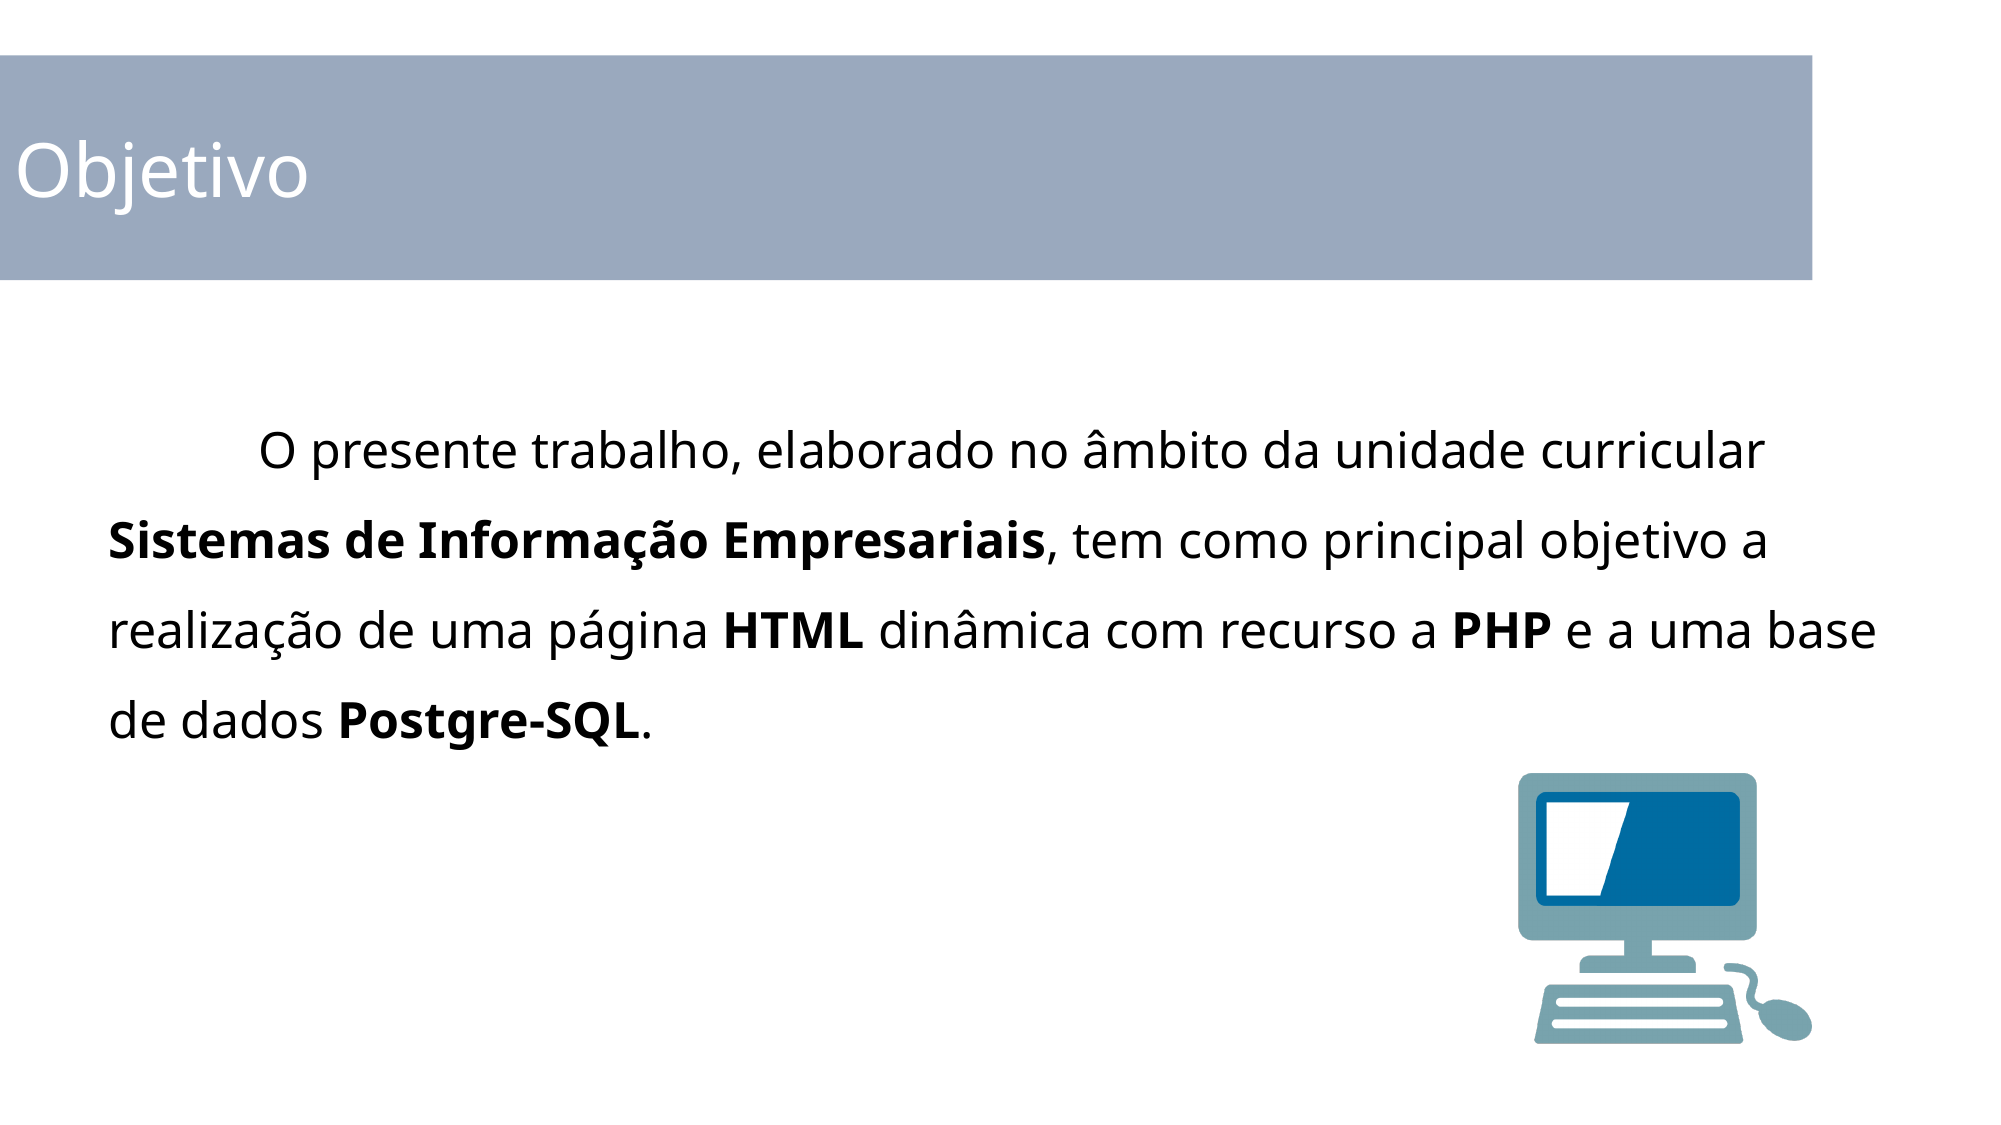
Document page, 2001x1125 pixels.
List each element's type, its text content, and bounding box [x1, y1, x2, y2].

text_box O presente trabalho, elaborado no âmbito da unidade curricular Sistemas de Informação Empresariais, tem como principal objetivo a realização de uma página HTML dinâmica com recurso a PHP e a uma base de dados Postgre-SQL. [93, 381, 1907, 756]
text_box Objetivo [0, 54, 1813, 281]
picture [1517, 760, 1813, 1056]
